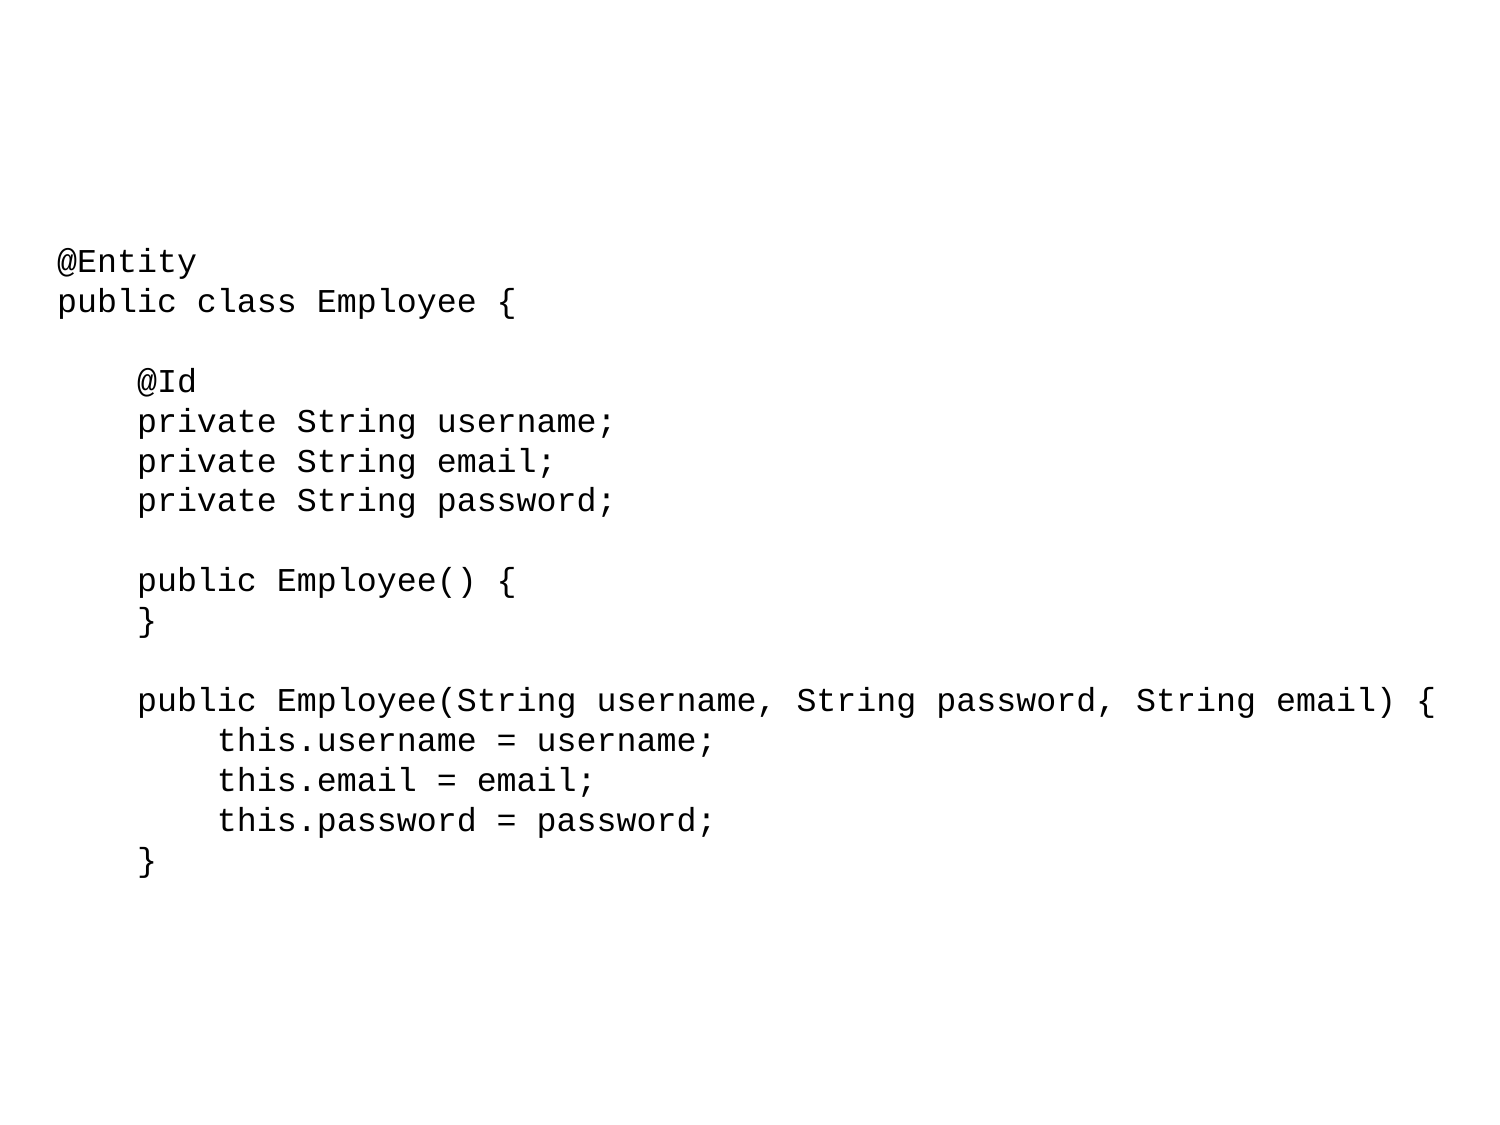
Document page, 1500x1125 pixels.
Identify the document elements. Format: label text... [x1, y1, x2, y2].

text_box @Entity public class Employee { @Id private String username; private String email; private String password; public Employee() { } public Employee(String username, String password, String email) { this.username = username; this.email = email; this.password = password; } [42, 231, 1458, 886]
